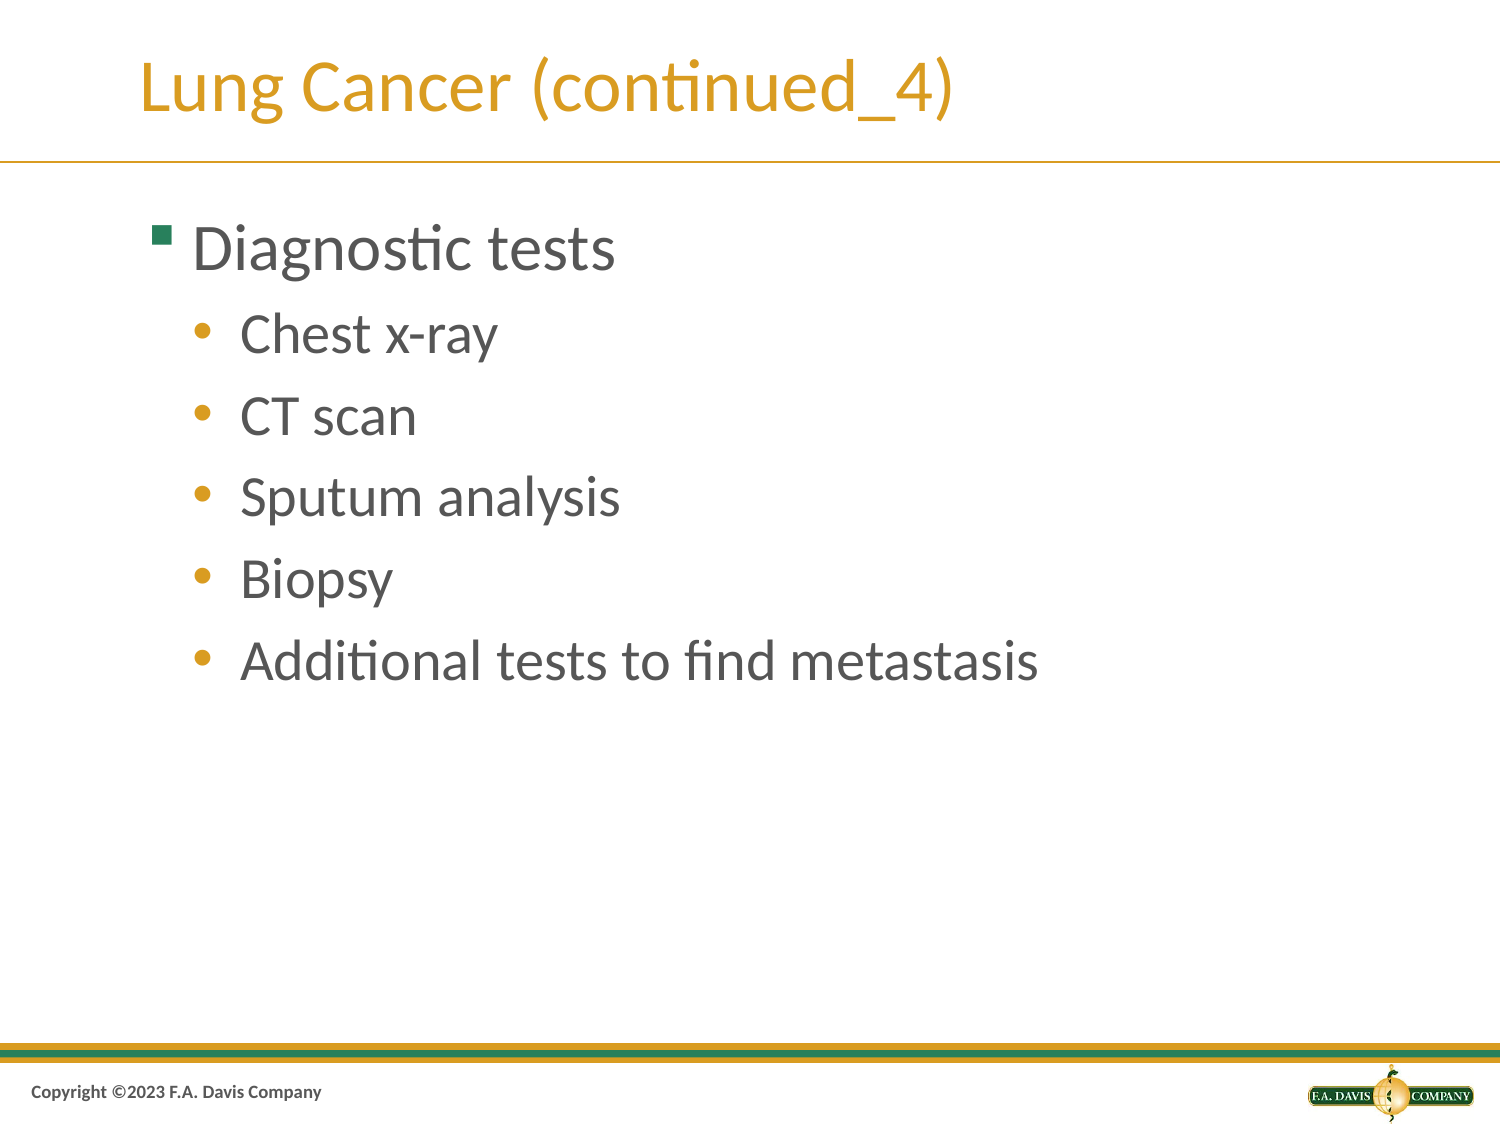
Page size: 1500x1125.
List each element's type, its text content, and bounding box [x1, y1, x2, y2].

picture [0, 1043, 1500, 1050]
picture [0, 1058, 1500, 1063]
picture [1308, 1064, 1474, 1124]
title Lung Cancer (continued_4) [124, 38, 1475, 136]
list Diagnostic tests Chest x-ray CT scan Sputum analysis Biopsy Additional tests to find metastasis [75, 196, 1425, 1025]
